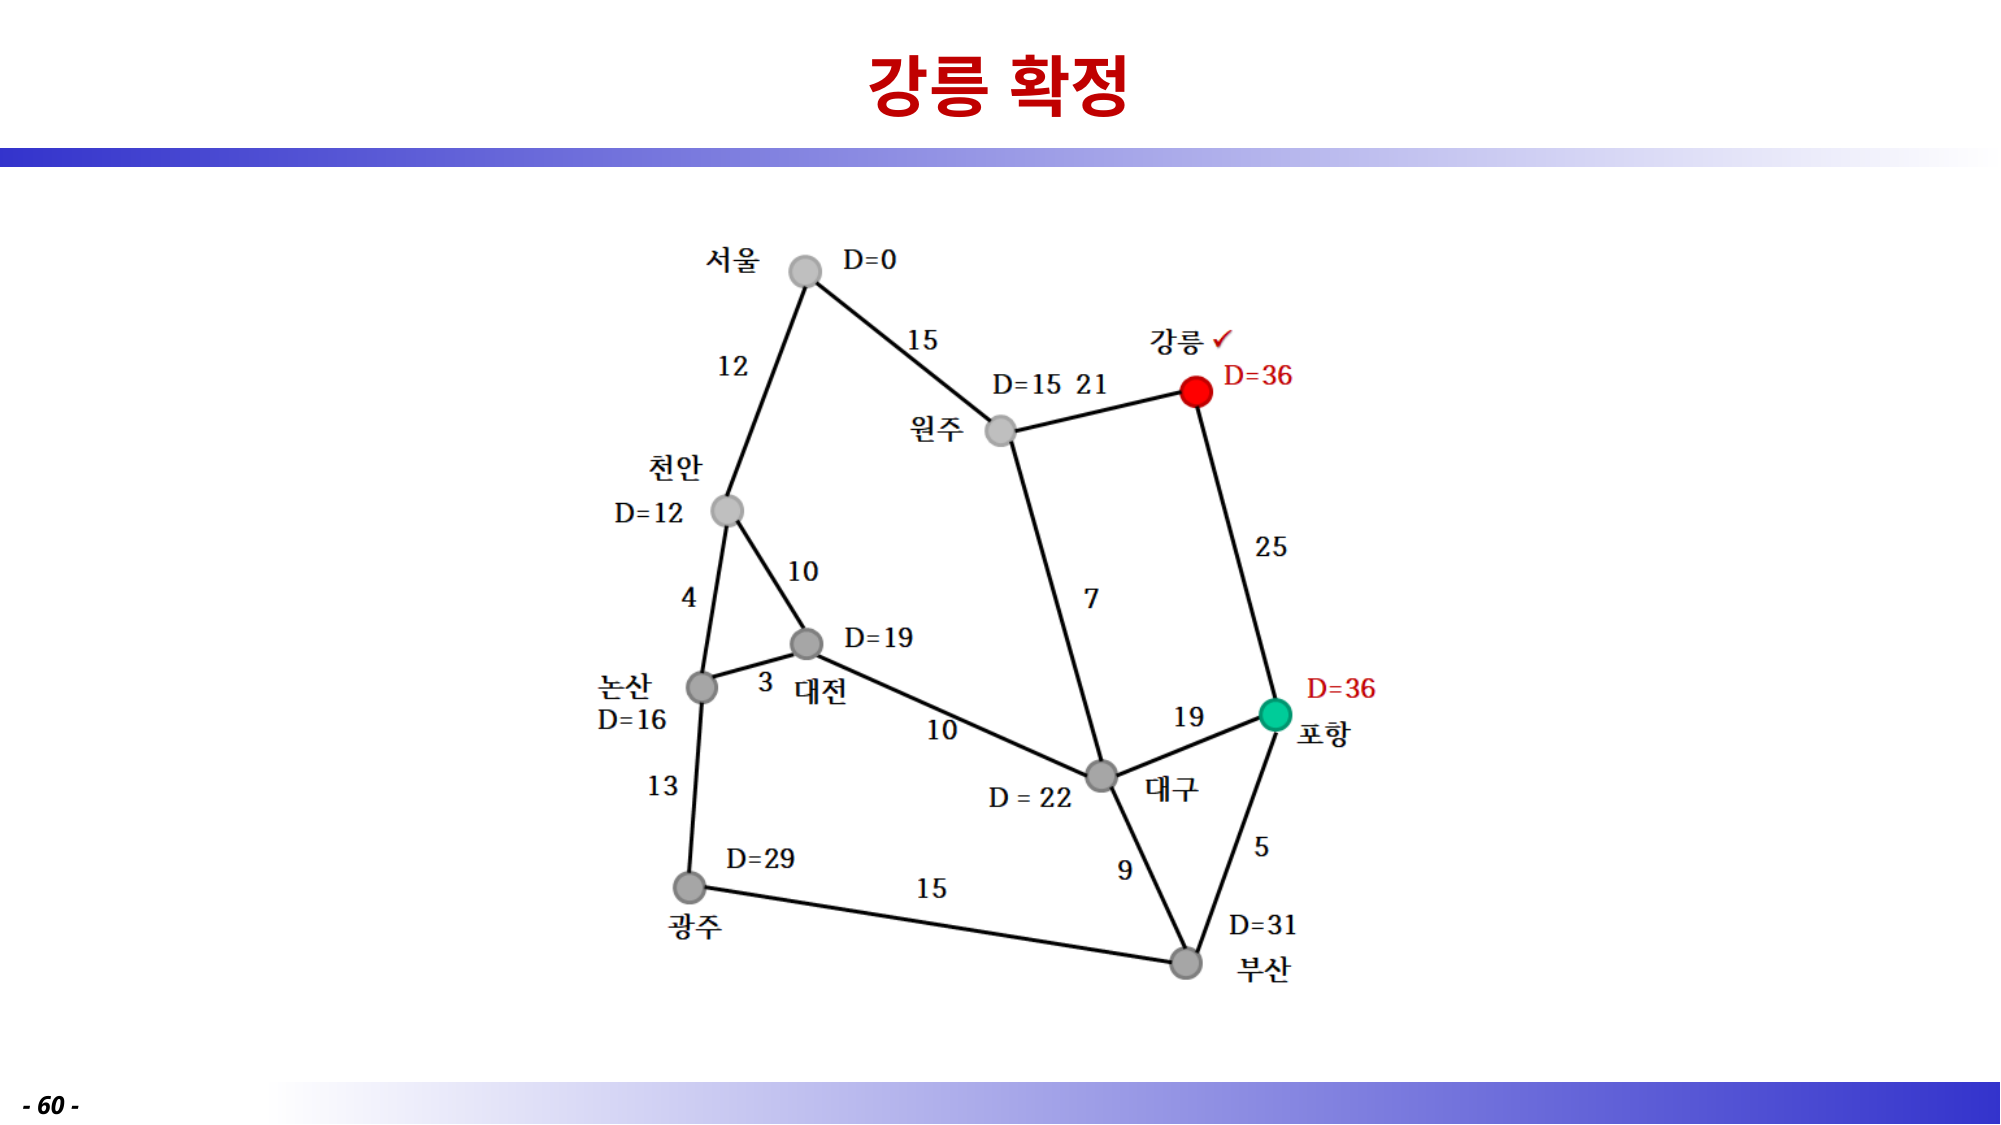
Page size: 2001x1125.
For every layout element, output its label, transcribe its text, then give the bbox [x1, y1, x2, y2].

slide_number - 60 - [7, 1082, 150, 1118]
title 강릉 확정 [150, 7, 1850, 163]
picture [538, 234, 1490, 1003]
